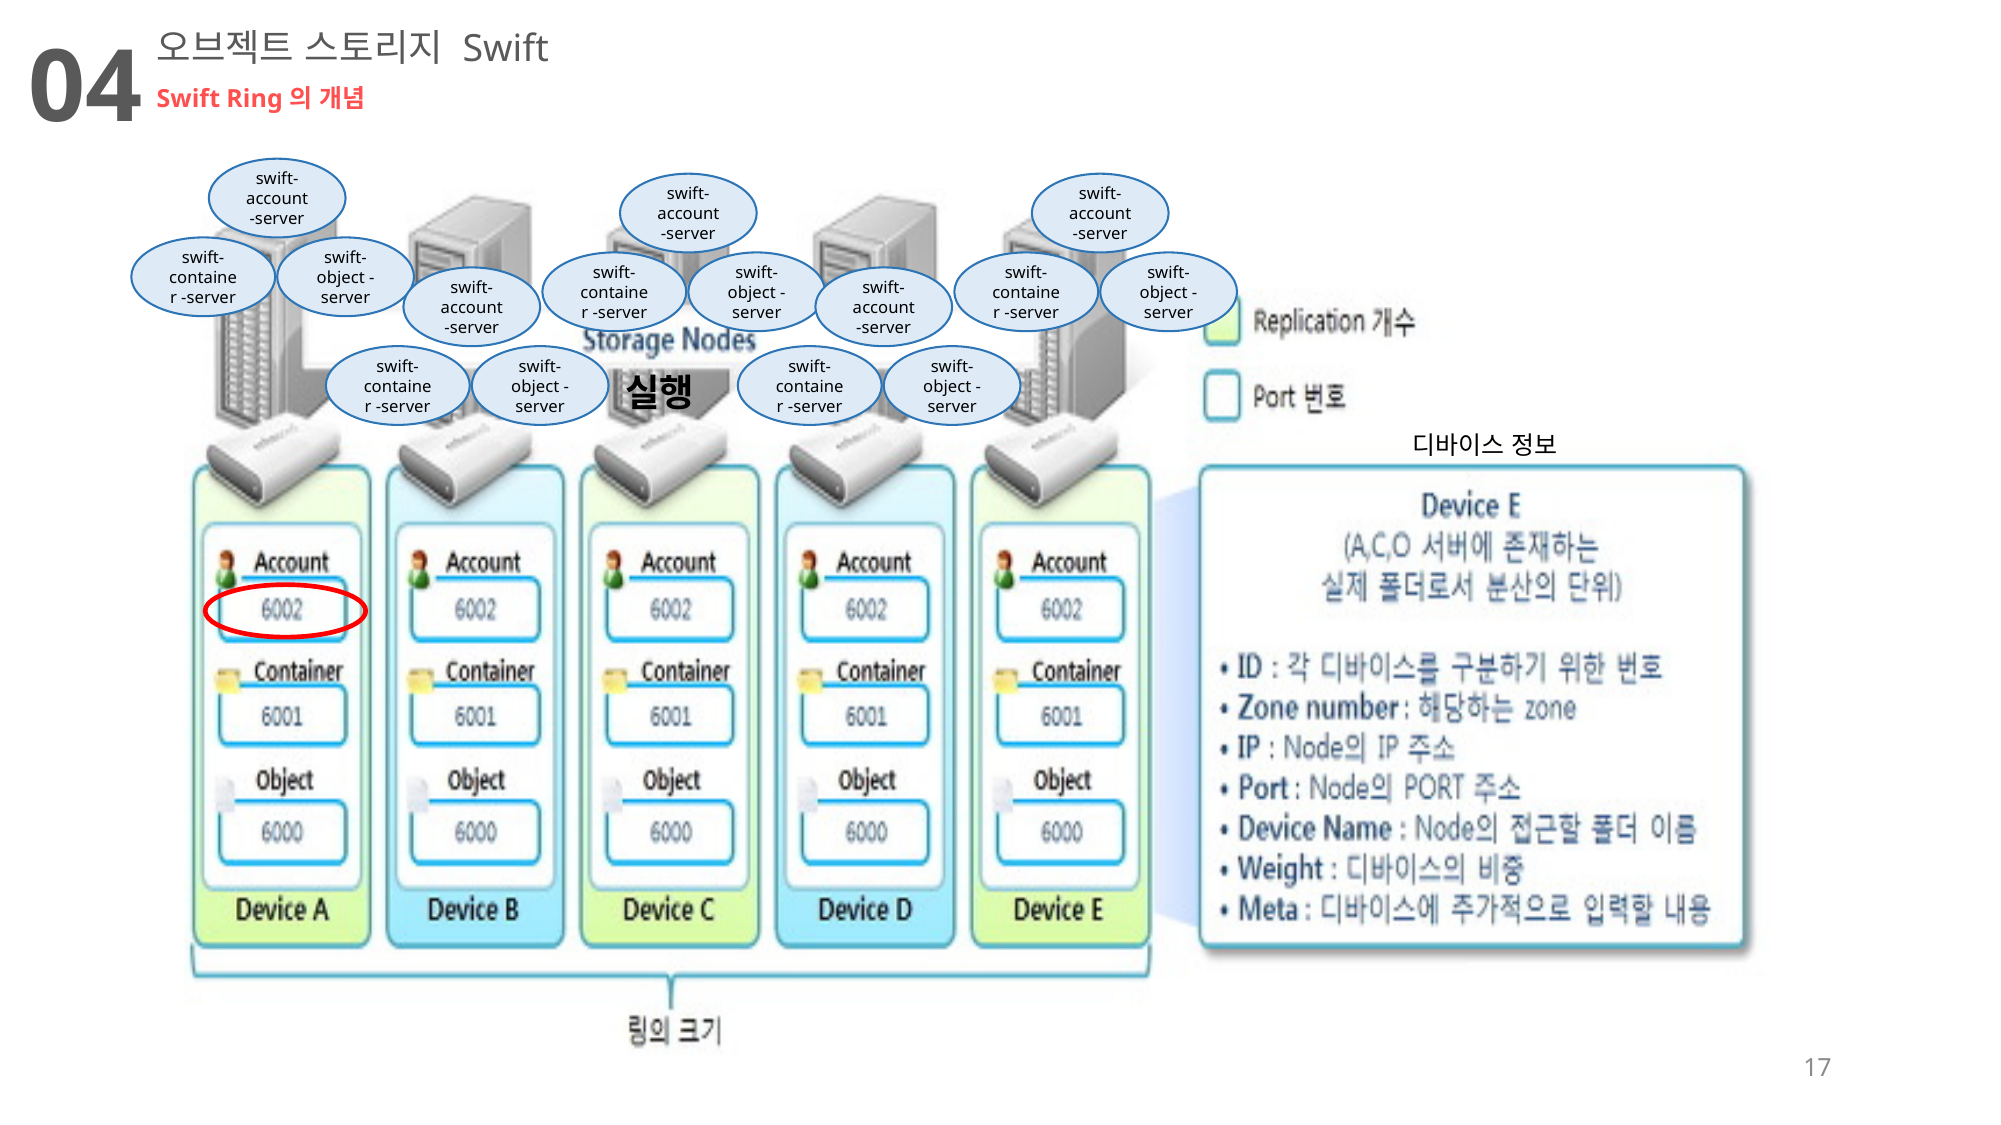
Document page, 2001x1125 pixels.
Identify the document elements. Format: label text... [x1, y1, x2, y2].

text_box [13, 14, 1000, 151]
slide_number 17 [1396, 1038, 1847, 1098]
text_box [954, 173, 1238, 332]
picture [414, 188, 542, 267]
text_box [131, 158, 414, 317]
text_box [325, 267, 609, 425]
picture [184, 188, 1771, 1069]
picture [826, 188, 954, 267]
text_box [542, 173, 826, 332]
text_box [737, 267, 1021, 425]
